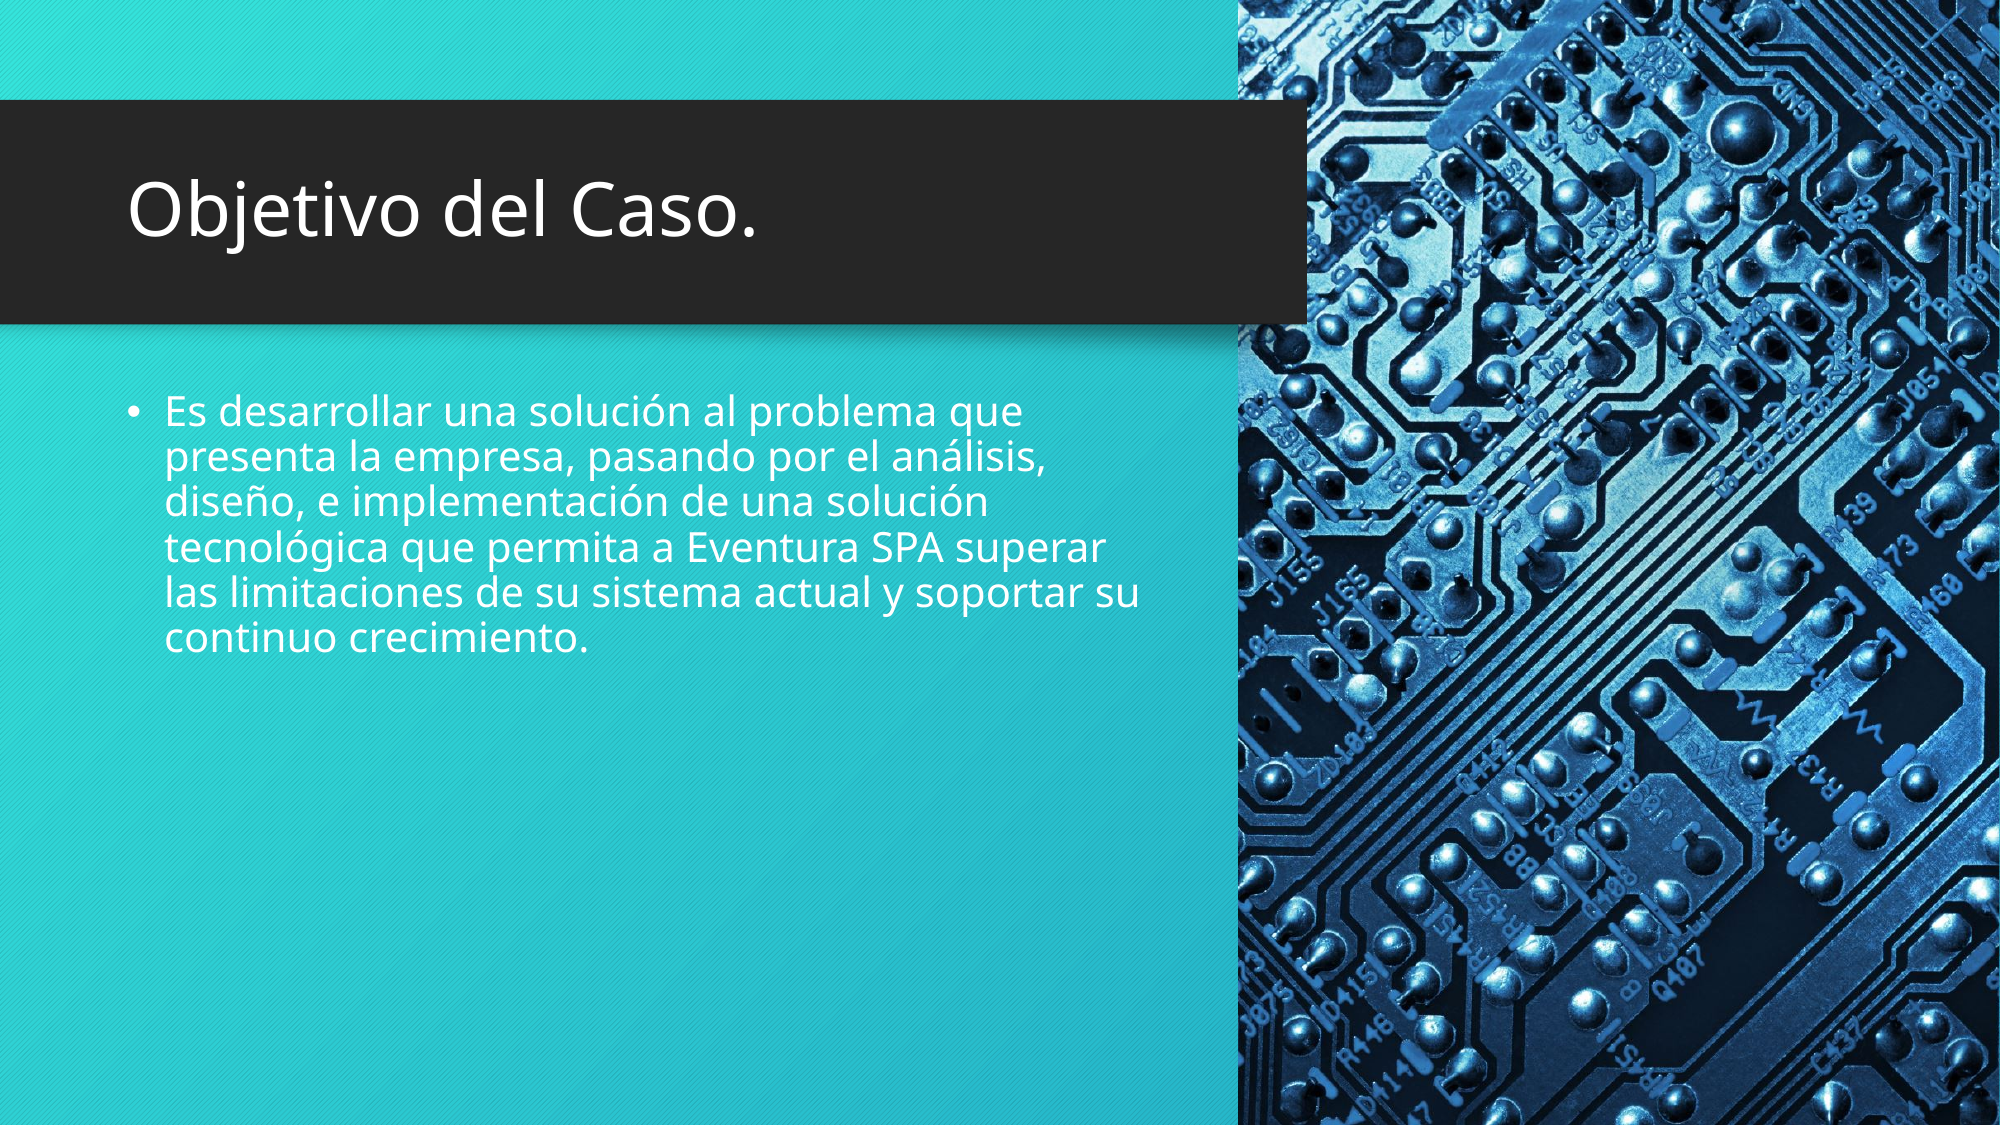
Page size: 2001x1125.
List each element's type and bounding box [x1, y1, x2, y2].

text_box [0, 377, 1237, 1125]
text_box [0, 0, 1237, 322]
picture [0, 0, 2000, 1125]
